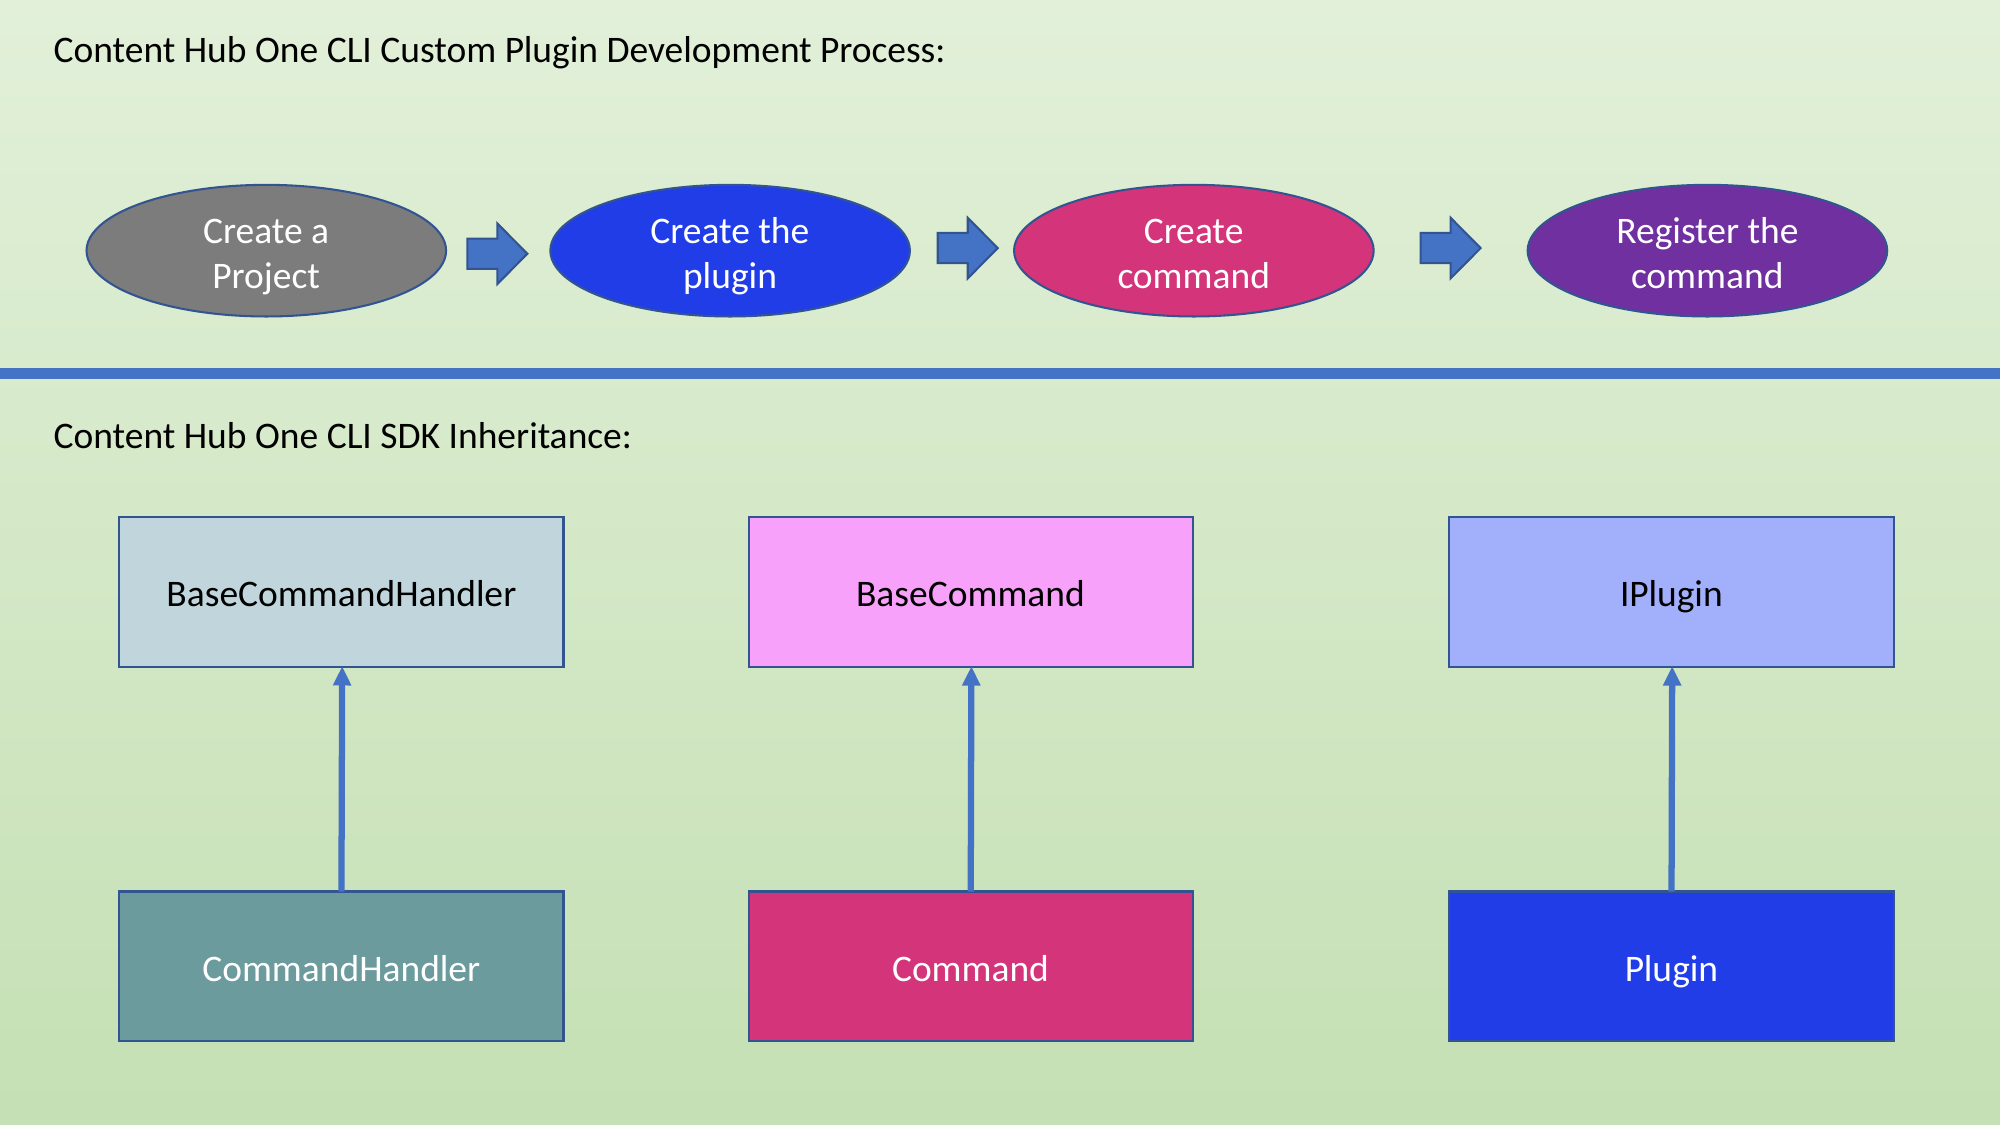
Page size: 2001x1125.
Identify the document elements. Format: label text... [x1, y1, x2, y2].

text_box Plugin [1448, 890, 1895, 1042]
text_box Content Hub One CLI SDK Inheritance: [39, 403, 981, 464]
text_box Command [748, 890, 1194, 1042]
text_box IPlugin [1448, 516, 1895, 668]
text_box Create a Project [85, 183, 448, 318]
text_box BaseCommand [748, 516, 1194, 668]
text_box BaseCommandHandler [118, 516, 565, 668]
text_box [466, 220, 529, 287]
text_box [1419, 215, 1483, 281]
text_box Create the plugin [549, 183, 911, 318]
text_box Register the command [1526, 183, 1889, 318]
text_box CommandHandler [118, 890, 565, 1042]
text_box Content Hub One CLI Custom Plugin Development Process: [39, 17, 981, 78]
text_box Create command [1013, 183, 1375, 318]
text_box [936, 215, 1000, 281]
